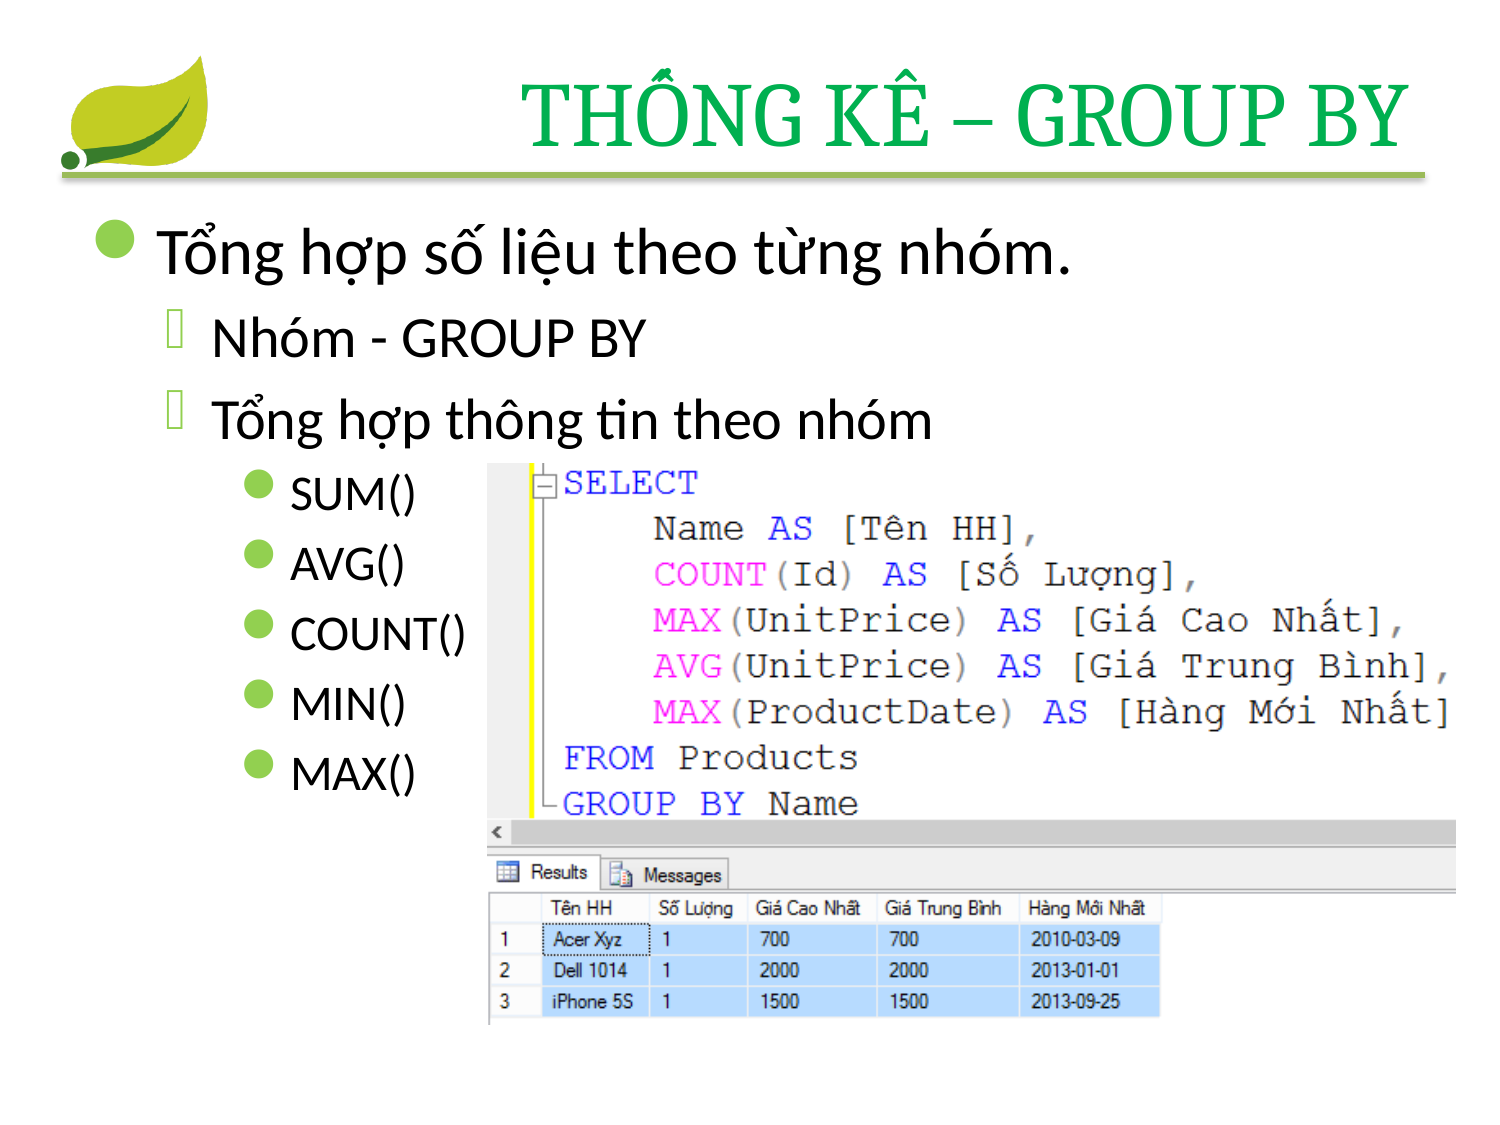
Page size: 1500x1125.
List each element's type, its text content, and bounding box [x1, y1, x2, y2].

picture [50, 49, 217, 175]
list Tổng hợp số liệu theo từng nhóm. Nhóm - GROUP BY Tổng hợp thông tin theo nhóm SUM() AVG() COUNT() MIN() MAX() [75, 200, 1425, 1005]
title Thống kê – GROUP BY [217, 45, 1425, 175]
picture [487, 463, 1456, 1026]
